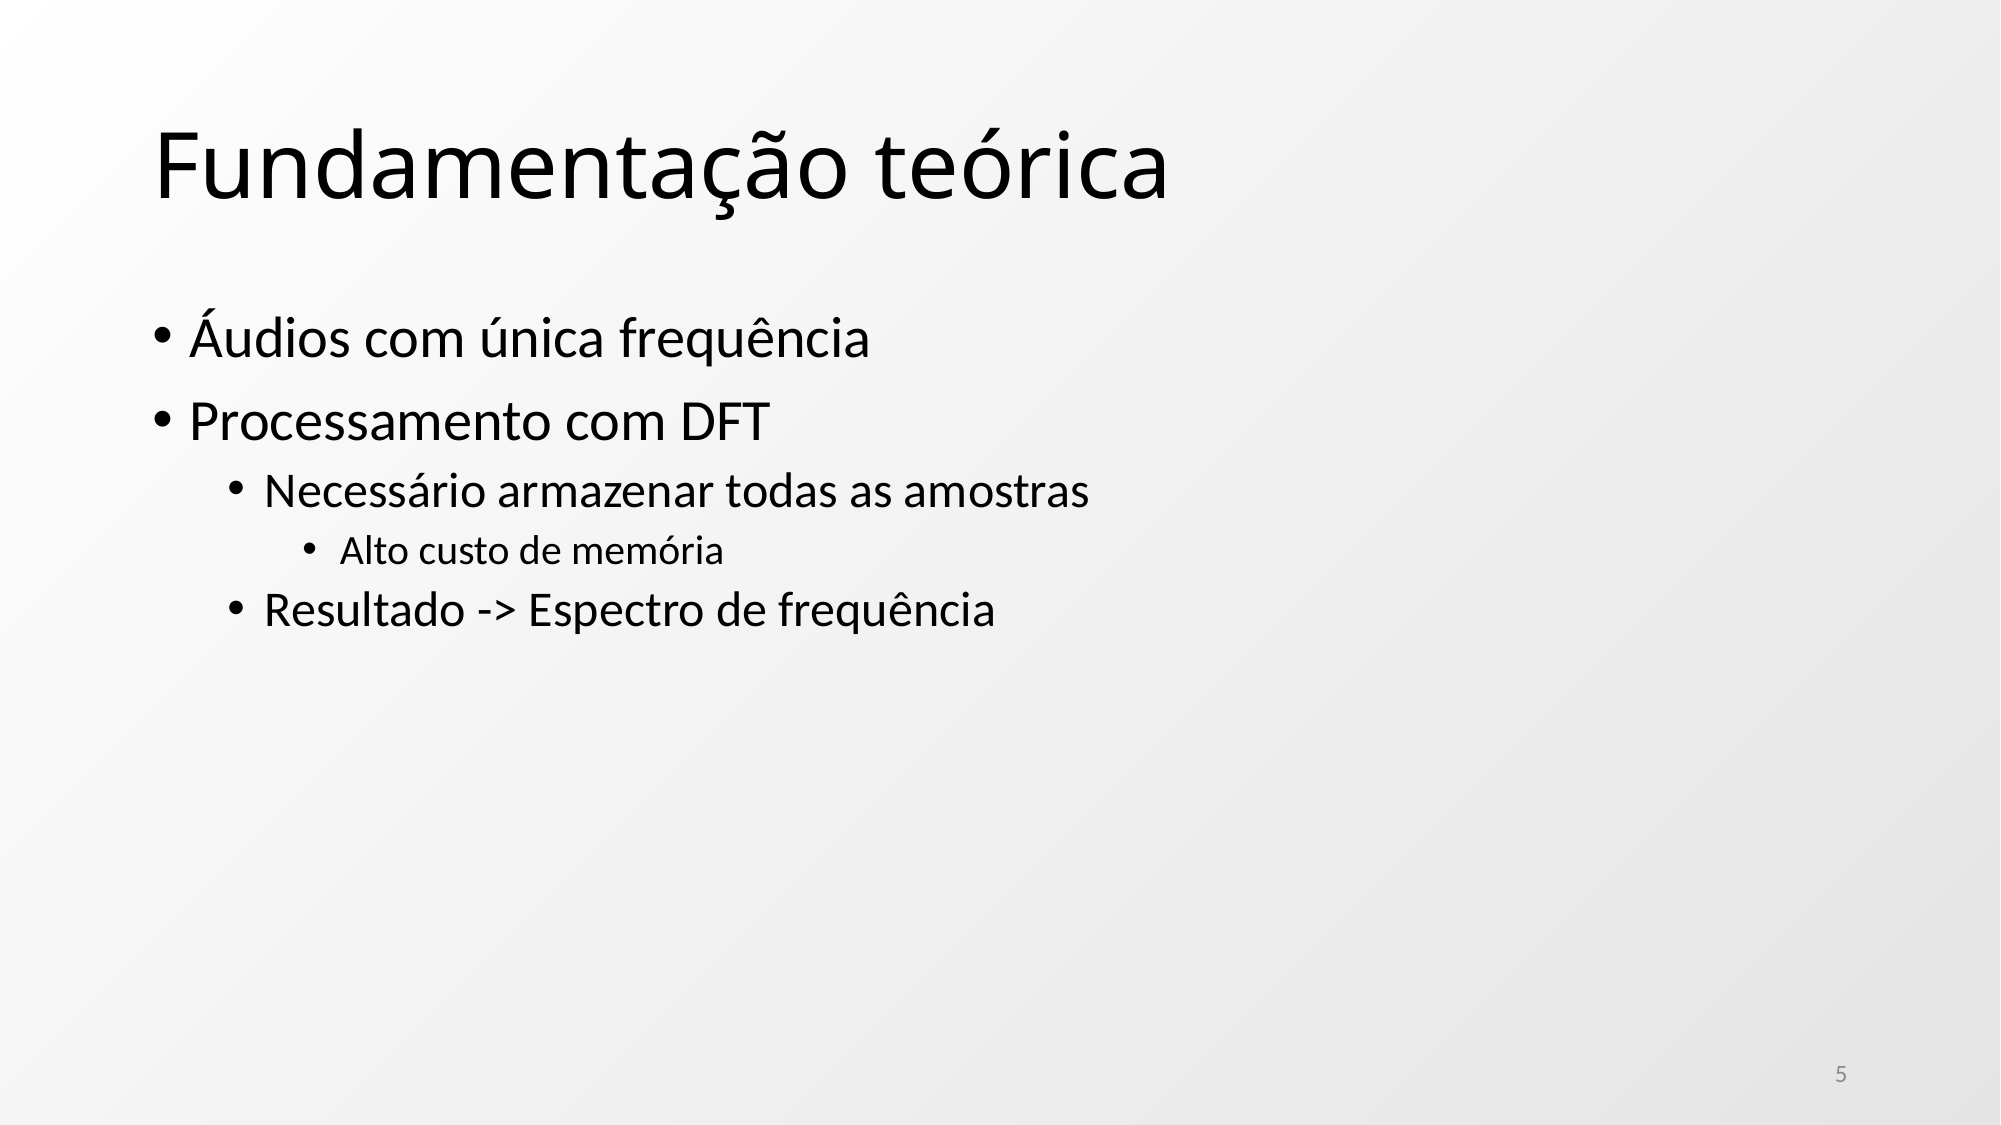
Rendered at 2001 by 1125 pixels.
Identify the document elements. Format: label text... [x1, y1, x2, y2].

slide_number 5 [1412, 1042, 1863, 1103]
title Fundamentação teórica [137, 59, 1863, 278]
